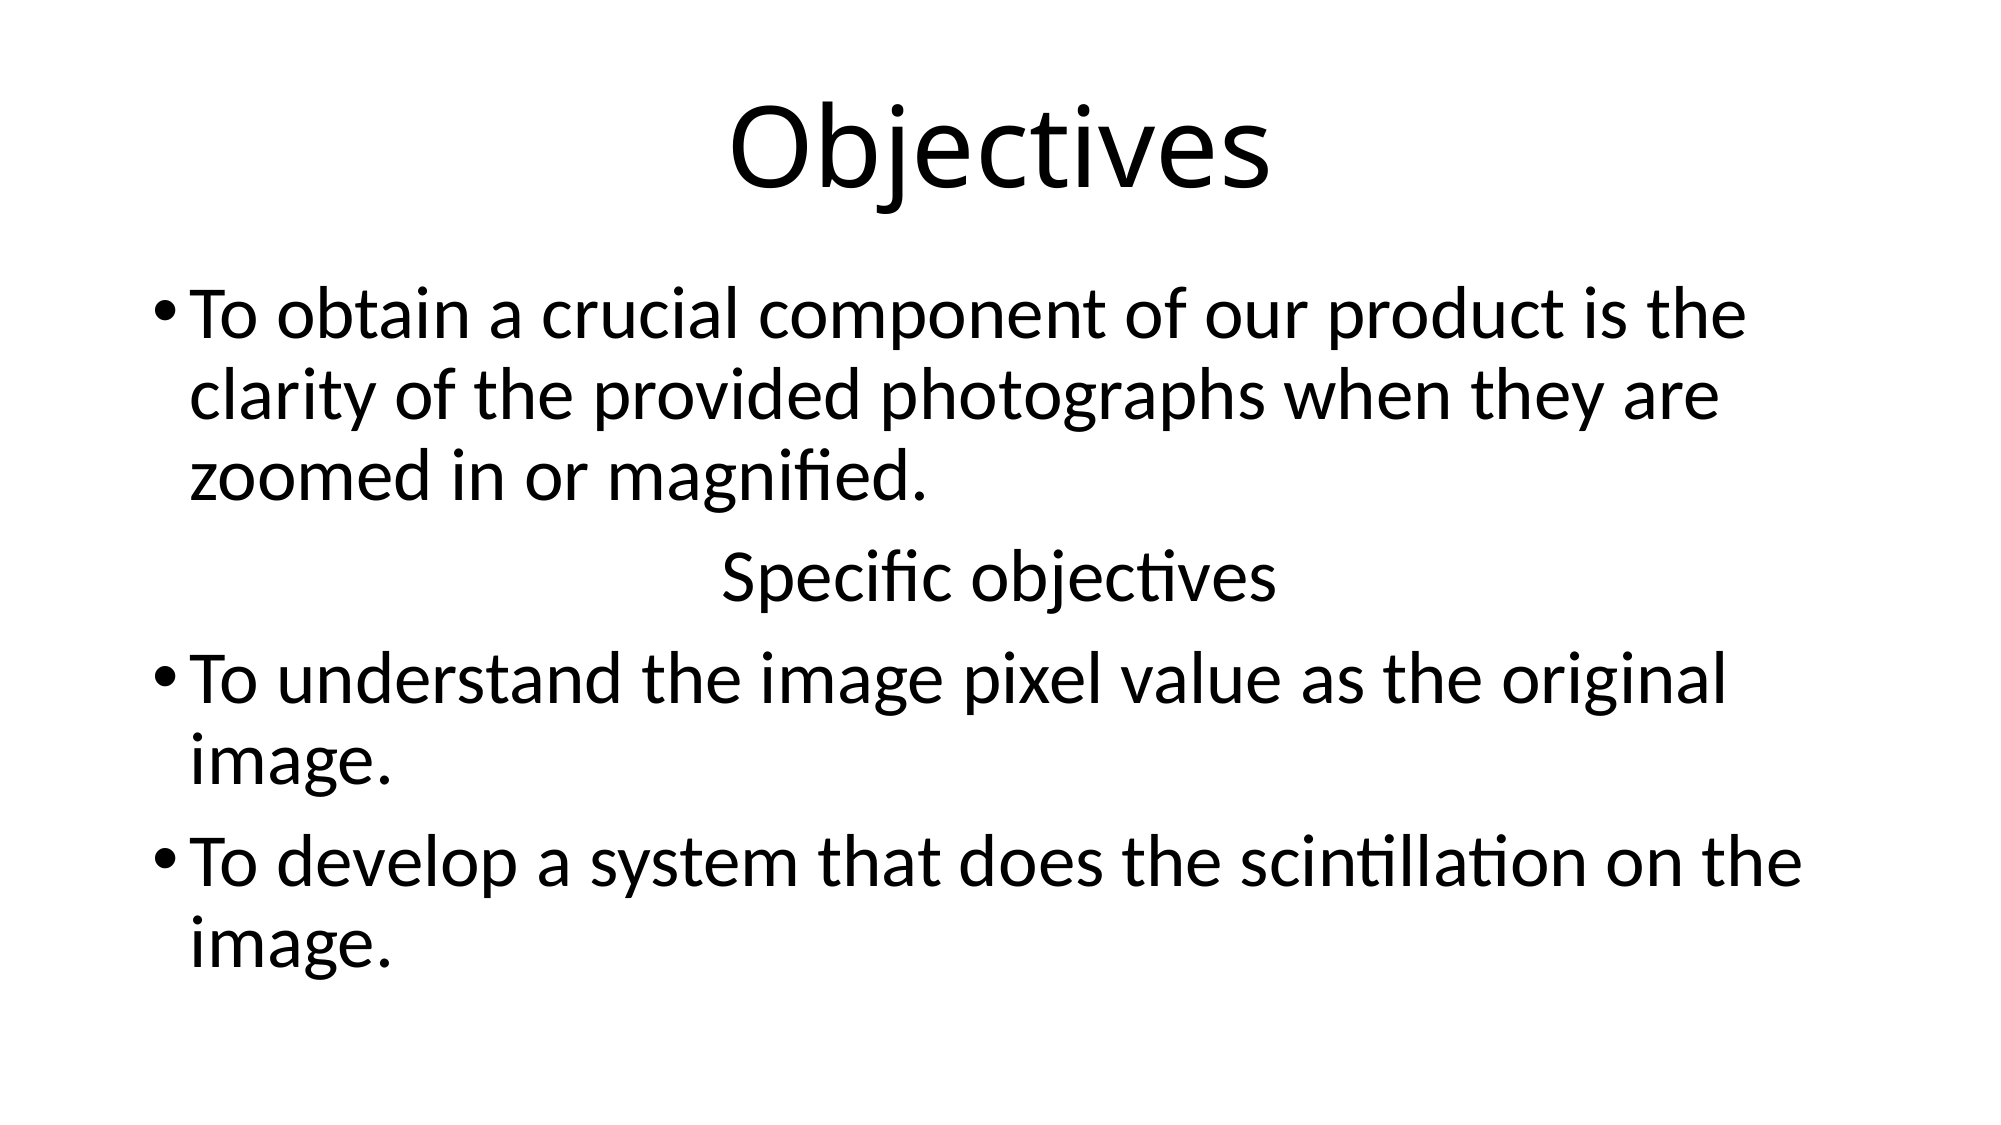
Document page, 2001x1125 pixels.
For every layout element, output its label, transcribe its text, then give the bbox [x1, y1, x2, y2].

list To obtain a crucial component of our product is the clarity of the provided photographs when they are zoomed in or magnified. Specific objectives To understand the image pixel value as the original image. To develop a system that does the scintillation on the image. [137, 265, 1863, 1014]
title Objectives [137, 59, 1863, 243]
